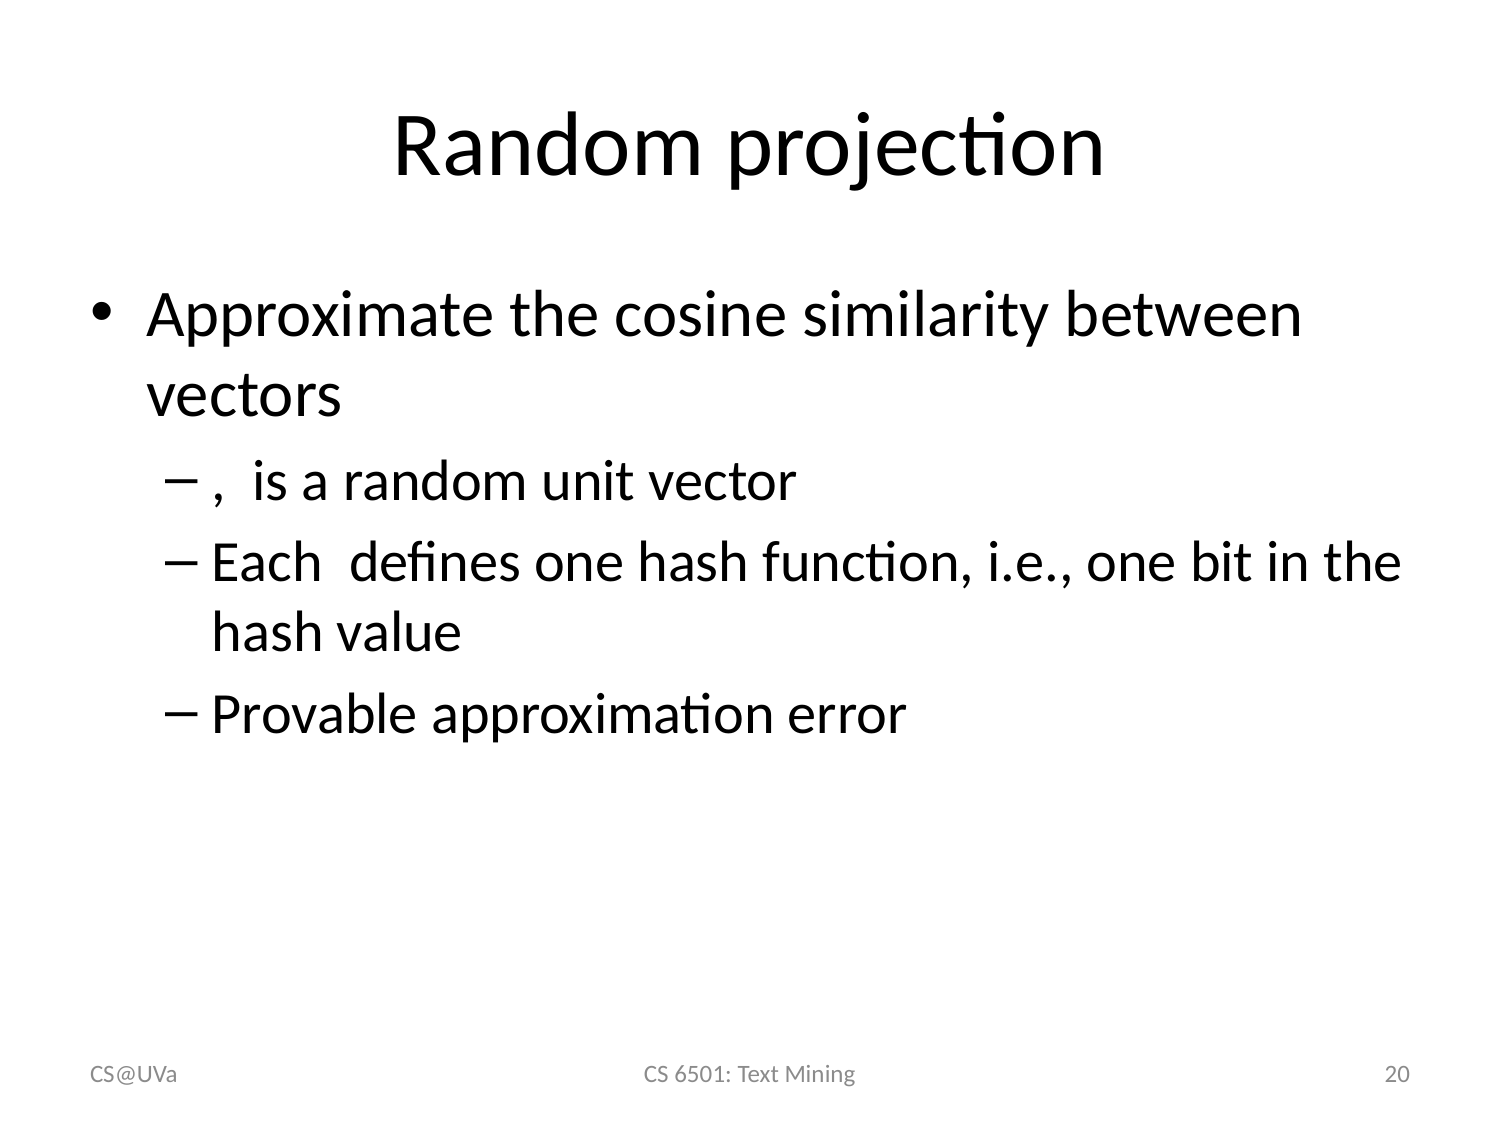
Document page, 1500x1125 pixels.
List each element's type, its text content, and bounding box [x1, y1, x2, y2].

footer CS 6501: Text Mining [512, 1042, 988, 1103]
slide_number 20 [1074, 1042, 1425, 1103]
slide_number CS@UVa [75, 1042, 425, 1103]
title Random projection [75, 45, 1425, 233]
